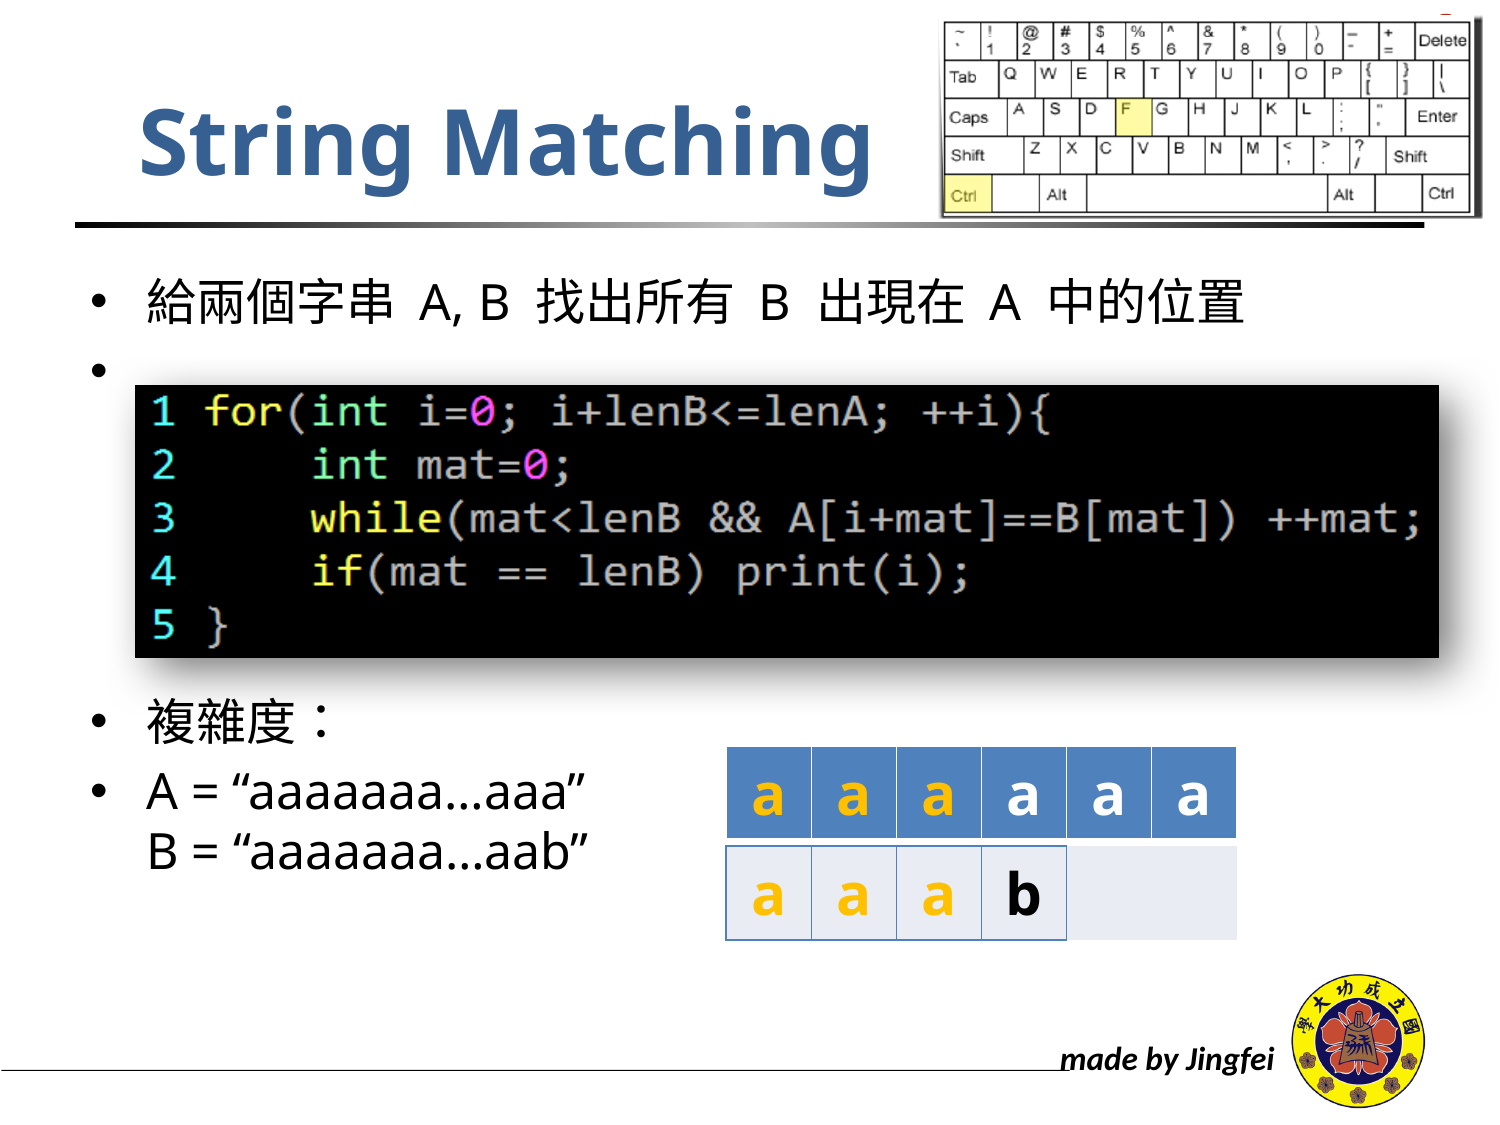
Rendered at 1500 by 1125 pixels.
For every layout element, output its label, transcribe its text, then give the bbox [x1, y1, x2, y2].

table_header a [727, 747, 811, 838]
table_header a [812, 847, 896, 939]
table_header [1152, 846, 1237, 940]
title String Matching [75, 45, 939, 233]
table_header a [982, 747, 1066, 838]
table_header a [727, 847, 811, 939]
picture [938, 14, 1483, 219]
table_header a [897, 747, 981, 838]
table_header a [1152, 747, 1236, 838]
table_header b [982, 847, 1066, 939]
table_header [1067, 846, 1152, 940]
picture [135, 384, 1440, 658]
table_header a [897, 847, 981, 939]
table_header a [1067, 747, 1151, 838]
picture [1282, 970, 1431, 1114]
table_header a [812, 747, 896, 838]
